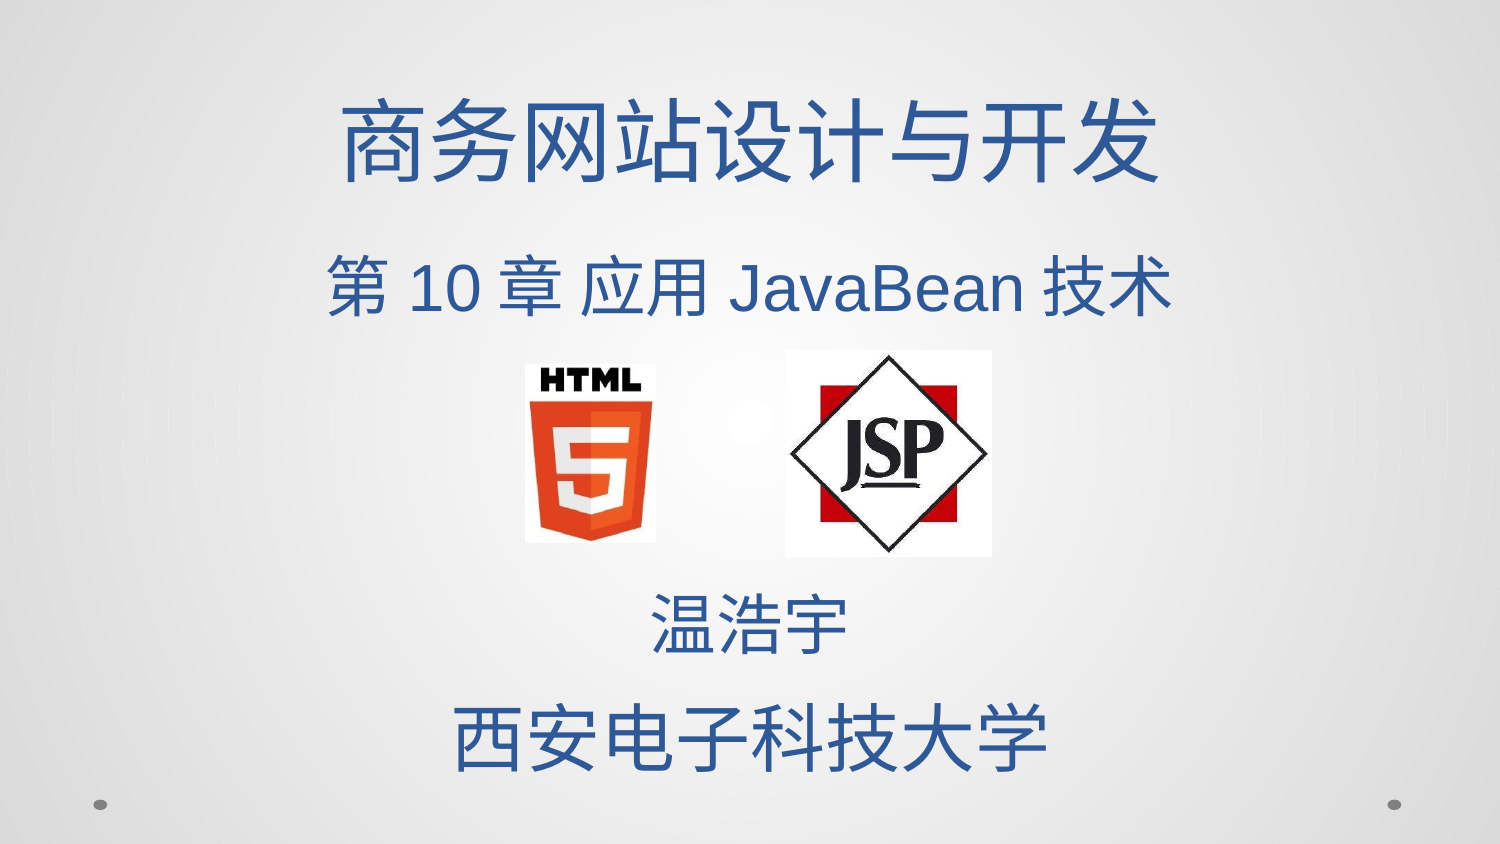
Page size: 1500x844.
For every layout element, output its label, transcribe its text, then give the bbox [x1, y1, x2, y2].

picture [785, 350, 992, 557]
subtitle 温浩宇 [225, 574, 1275, 673]
text_box 西安电子科技大学 [224, 683, 1275, 790]
title 商务网站设计与开发 [112, 75, 1388, 202]
text_box 第10章 应用JavaBean技术 [112, 234, 1388, 333]
picture [525, 364, 656, 543]
